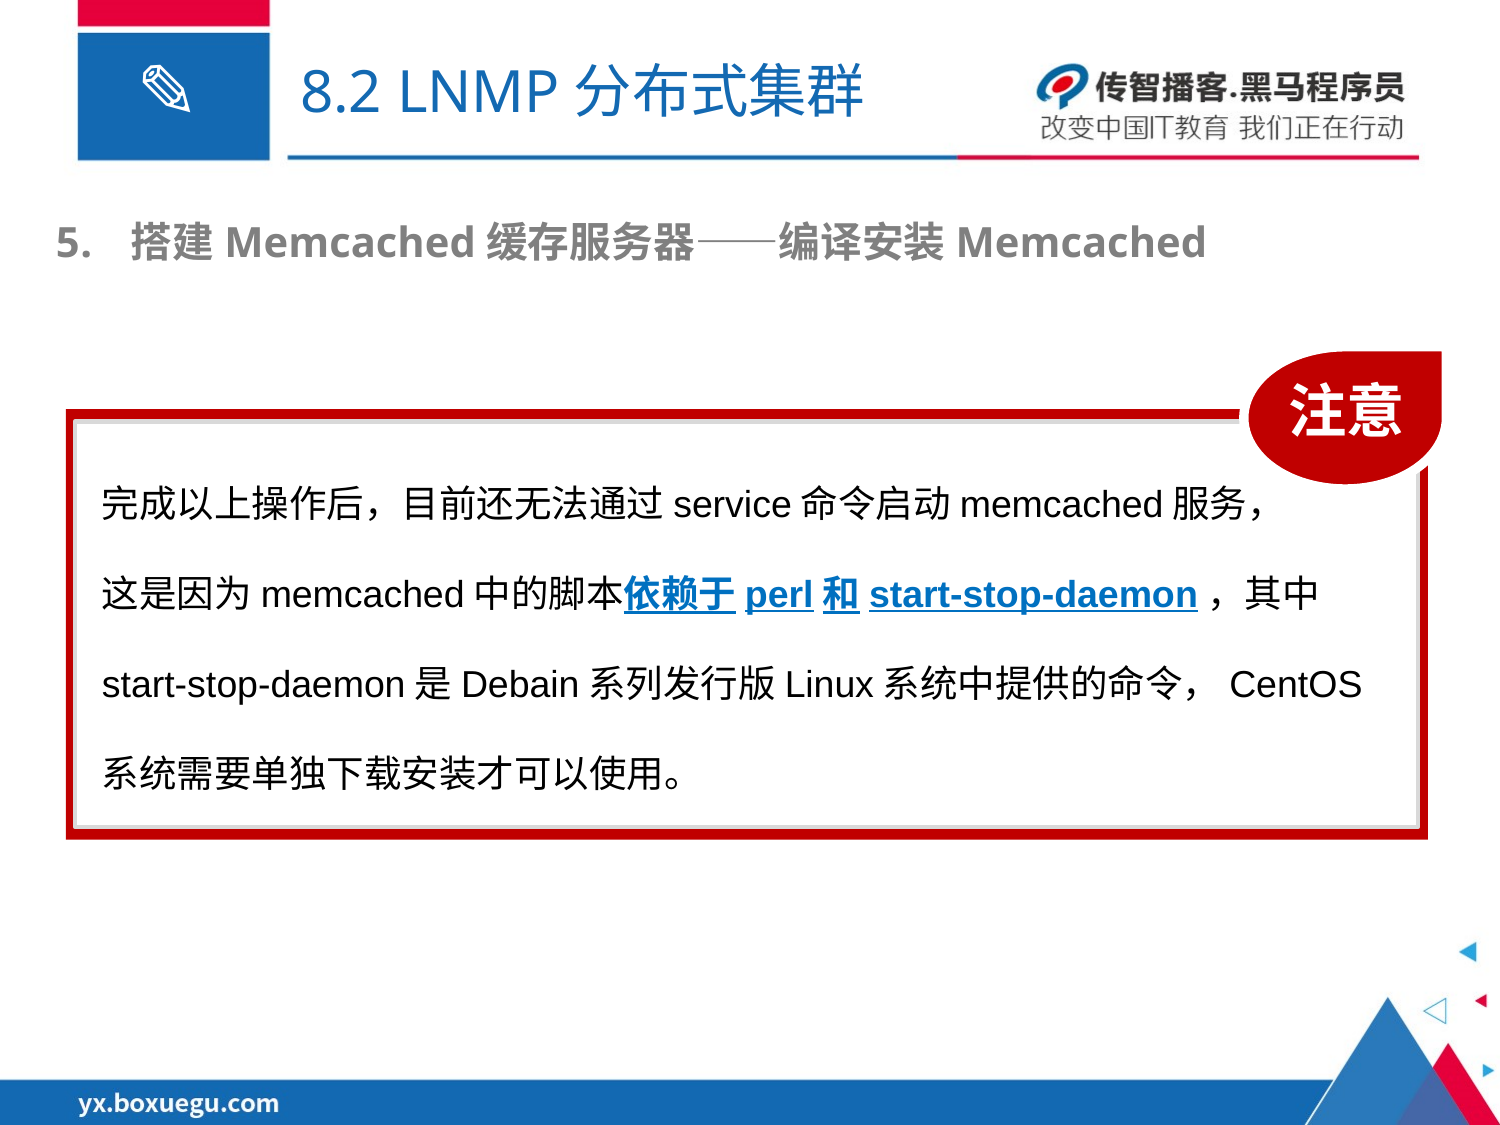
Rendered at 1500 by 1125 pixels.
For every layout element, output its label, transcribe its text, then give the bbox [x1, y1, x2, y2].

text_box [65, 408, 1429, 840]
text_box 搭建Memcached缓存服务器——编译安装Memcached [41, 208, 1424, 274]
picture [0, 0, 1500, 1125]
title 8.2 LNMP分布式集群 [285, 25, 1137, 153]
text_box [1243, 346, 1447, 490]
